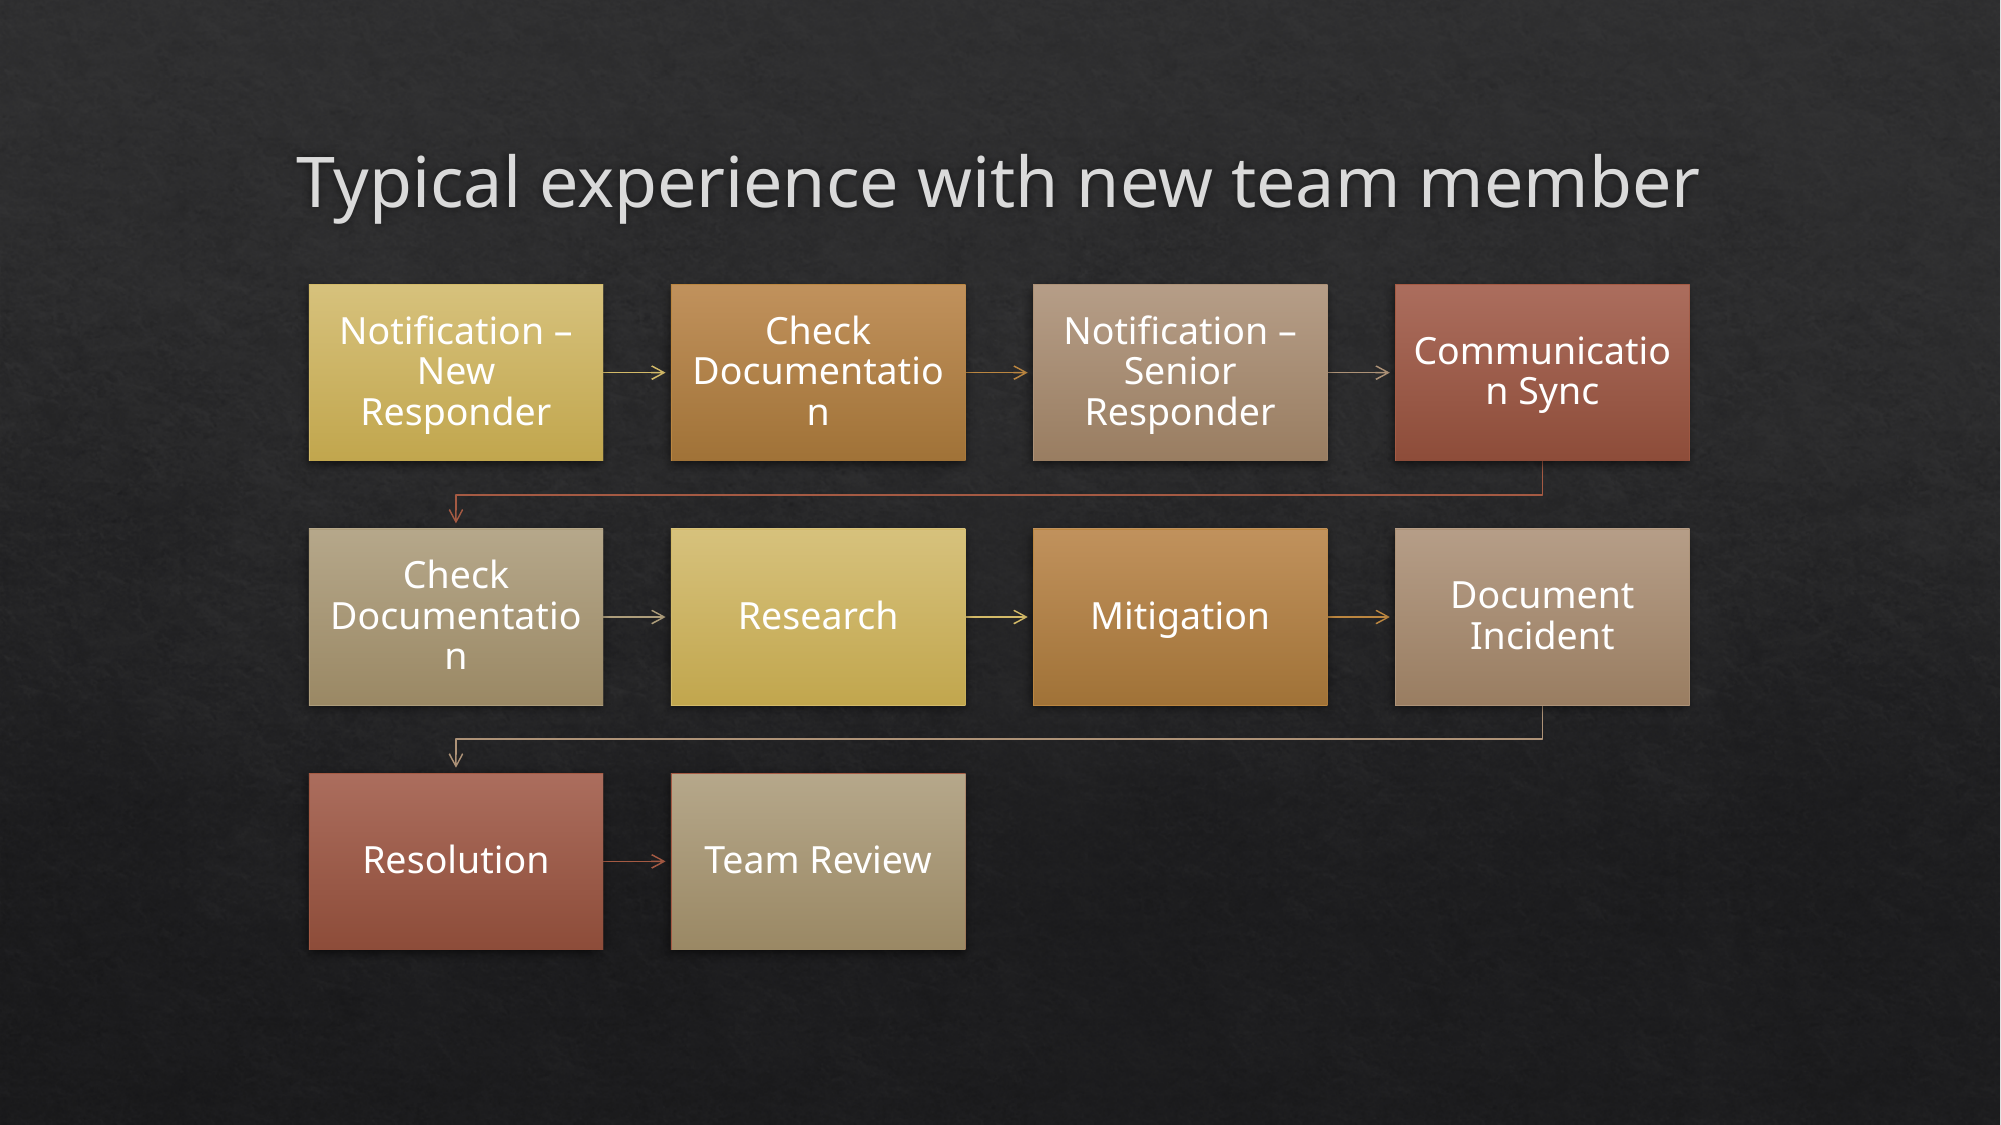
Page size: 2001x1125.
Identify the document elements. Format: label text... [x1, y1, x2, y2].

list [149, 283, 1849, 951]
title Typical experience with new team member [149, 99, 1849, 260]
